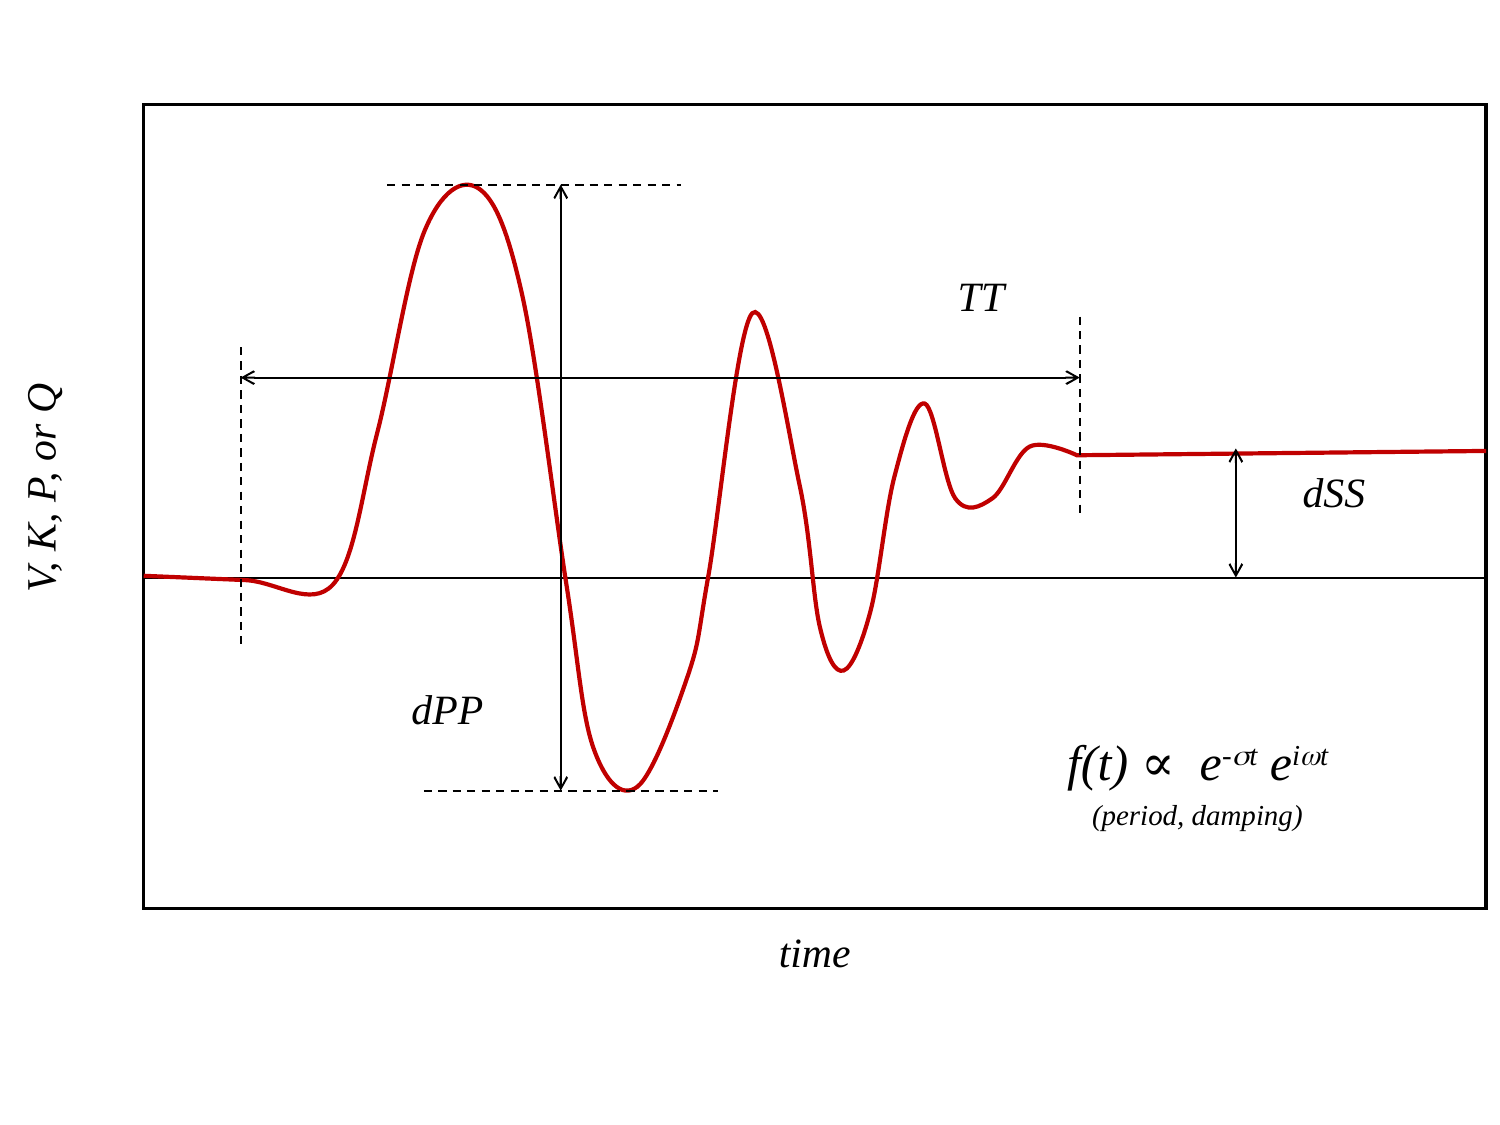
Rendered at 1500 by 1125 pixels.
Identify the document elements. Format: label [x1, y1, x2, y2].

text_box [13, 104, 1487, 1021]
